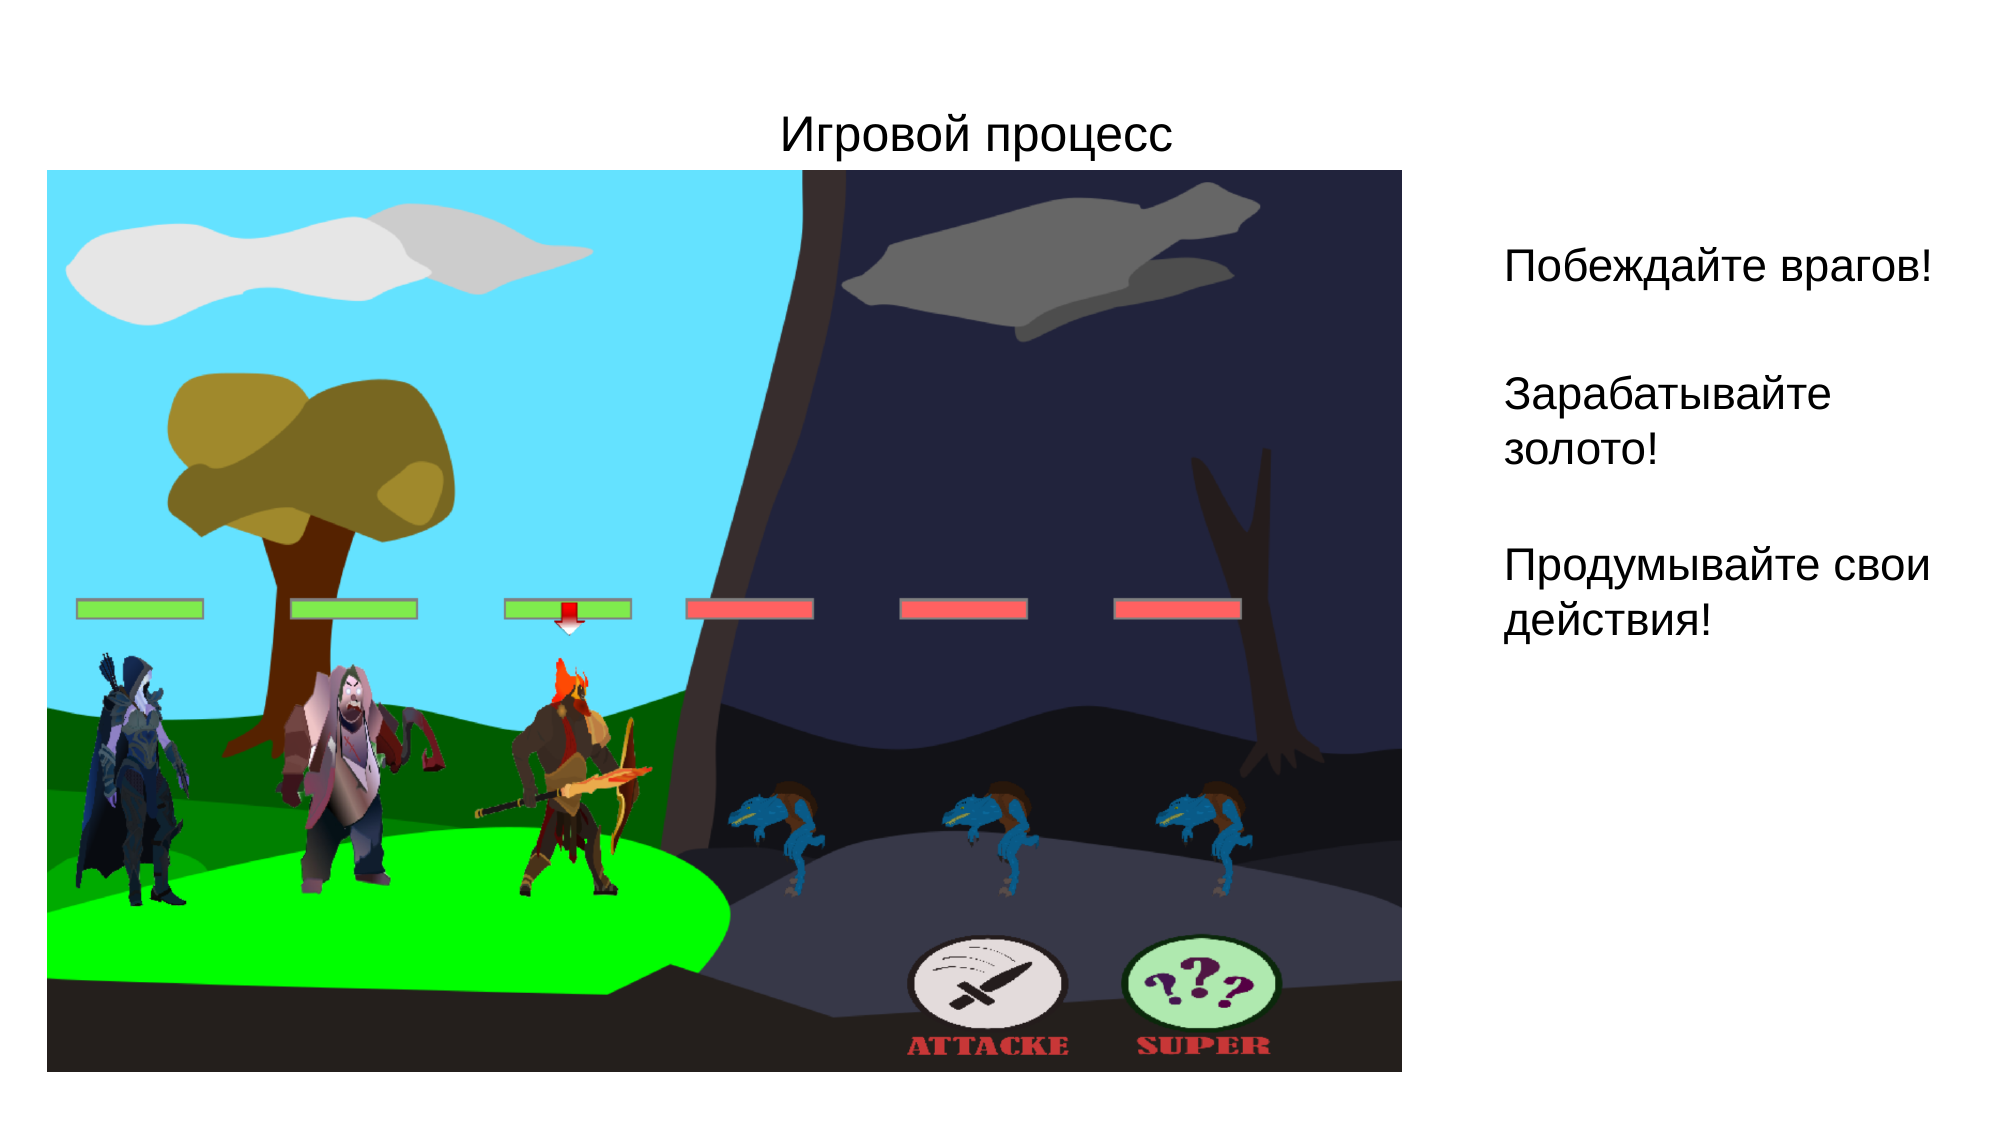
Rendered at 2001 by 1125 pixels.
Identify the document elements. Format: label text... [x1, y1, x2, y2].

text_box Побеждайте врагов! [1488, 228, 1964, 299]
text_box Продумывайте свои действия! [1488, 527, 1966, 653]
text_box Зарабатывайте золото! [1488, 356, 1966, 482]
title Игровой процесс [226, 34, 1727, 229]
picture [47, 170, 1402, 1072]
